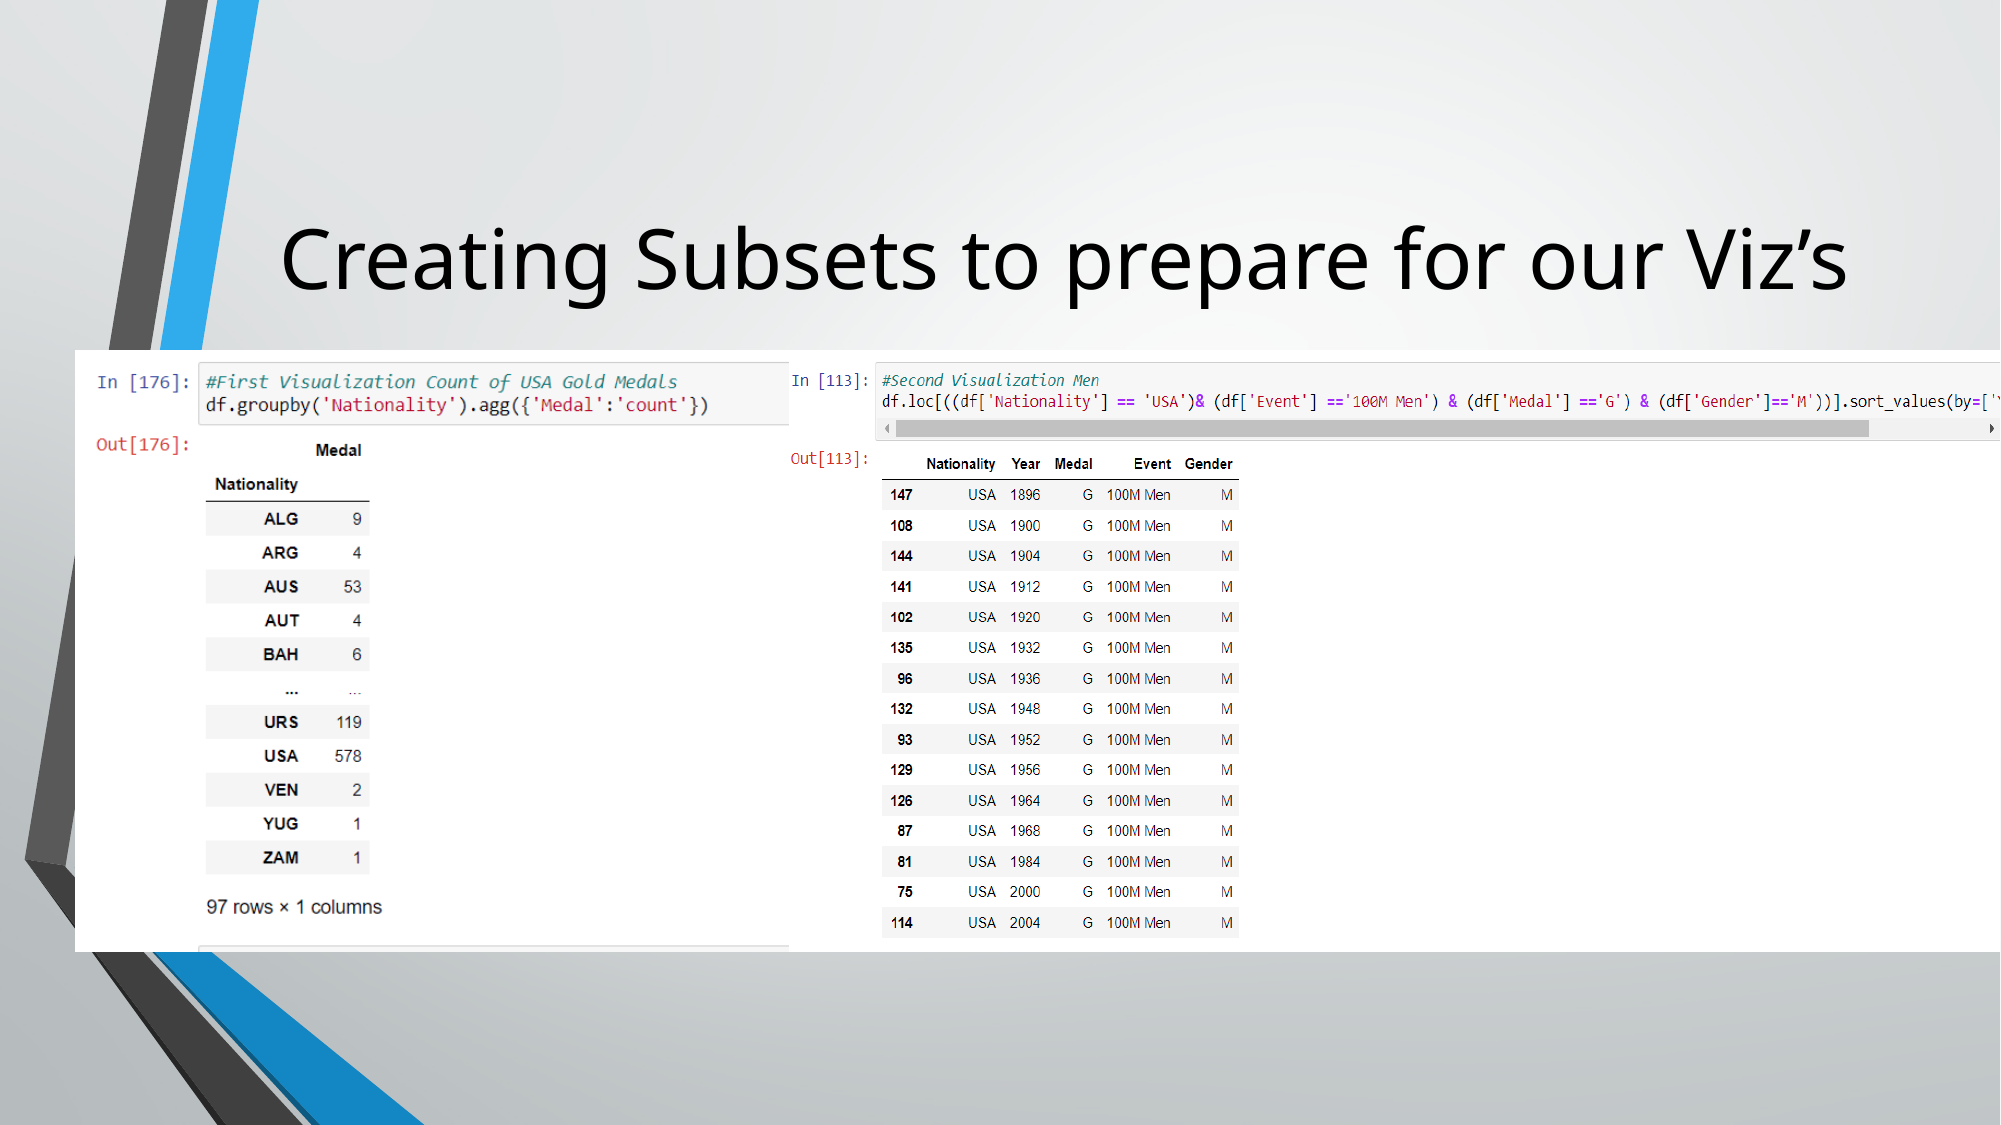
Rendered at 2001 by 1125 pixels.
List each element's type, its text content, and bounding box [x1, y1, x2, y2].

picture [788, 350, 2000, 952]
title Creating Subsets to prepare for our Viz’s [243, 112, 1887, 350]
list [74, 350, 788, 952]
